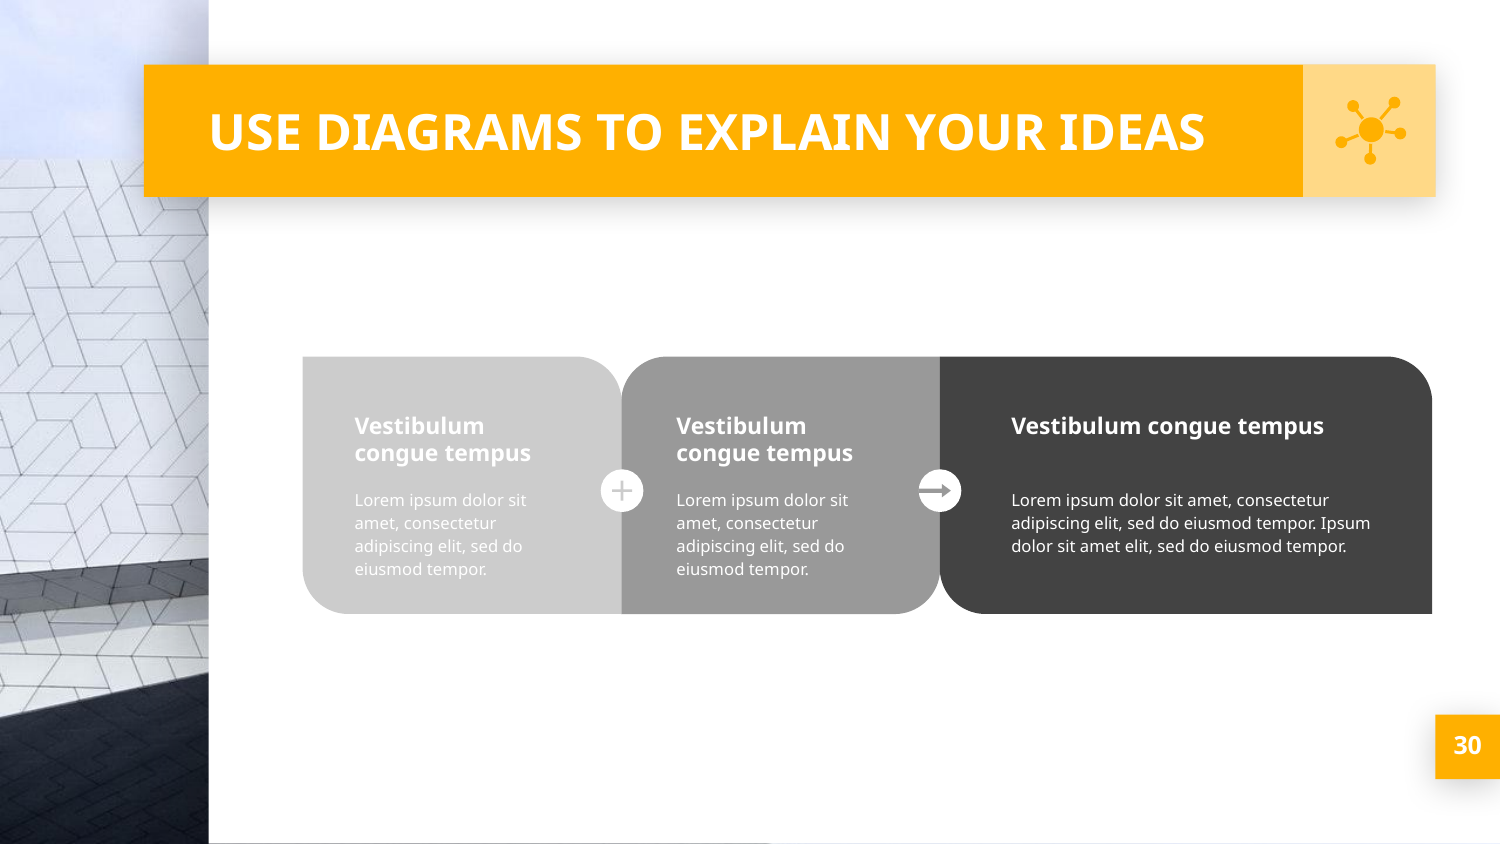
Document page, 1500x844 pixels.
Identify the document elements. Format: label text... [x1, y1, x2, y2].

picture [0, 0, 208, 844]
title USE DIAGRAMS TO EXPLAIN YOUR IDEAS [193, 64, 1300, 197]
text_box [939, 356, 1433, 615]
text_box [302, 356, 622, 615]
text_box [918, 469, 962, 513]
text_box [600, 469, 644, 513]
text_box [622, 356, 937, 615]
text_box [1335, 96, 1407, 165]
slide_number ‹#› [1435, 714, 1500, 780]
